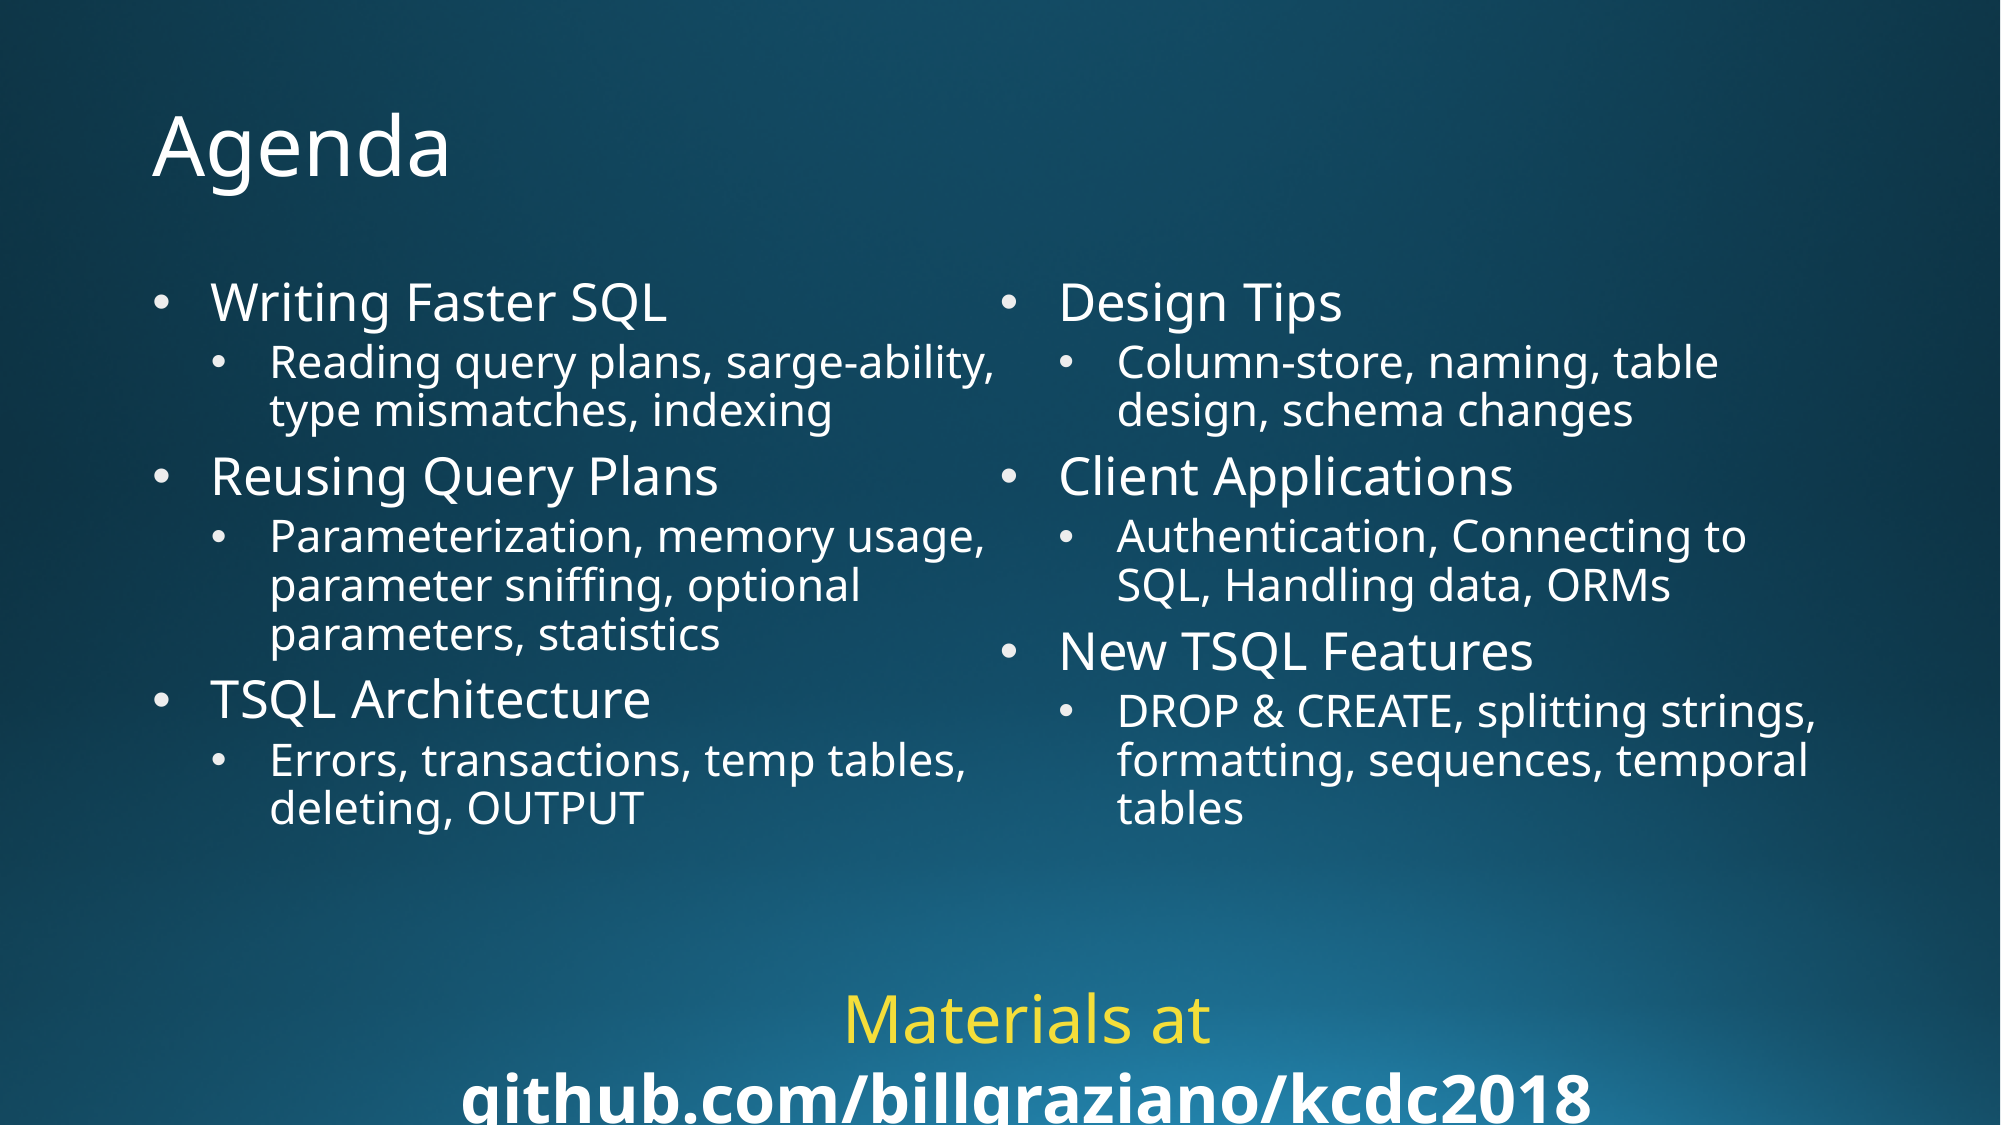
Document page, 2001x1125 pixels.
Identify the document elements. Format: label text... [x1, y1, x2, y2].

title Agenda [137, 59, 1863, 239]
text_box Materials at github.com/billgraziano/kcdc2018 [338, 969, 1716, 1125]
picture [0, 0, 2001, 1125]
list Writing Faster SQL Reading query plans, sarge-ability, type mismatches, indexing Reusing Query Plans Parameterization, memory usage, parameter sniffing, optional parameters, statistics TSQL Architecture Errors, transactions, temp tables, deleting, OUTPUT Design Tips Column-store, naming, table design, schema changes Client Applications Authentication, Connecting to SQL, Handling data, ORMs New TSQL Features DROP & CREATE, splitting strings, formatting, sequences, temporal tables [137, 268, 1863, 925]
